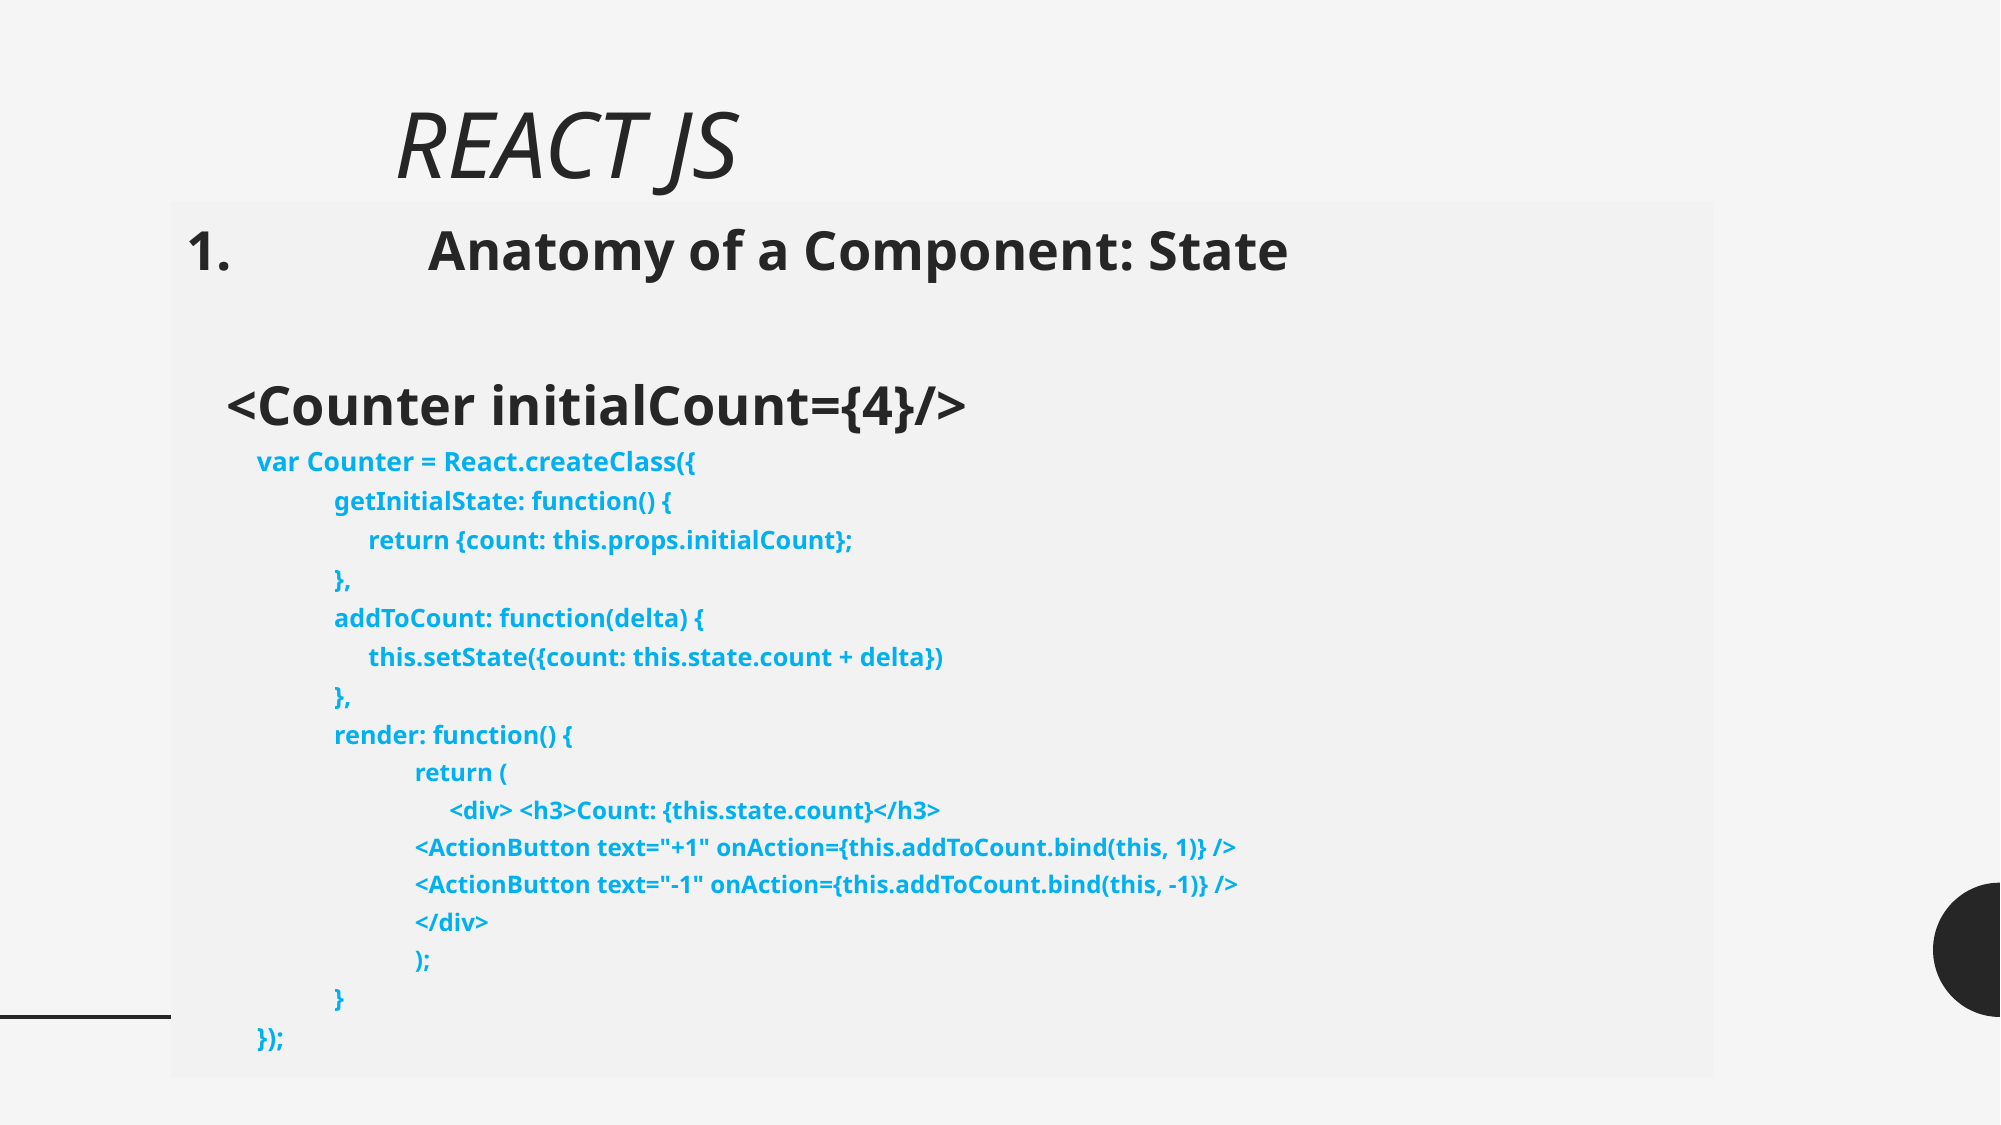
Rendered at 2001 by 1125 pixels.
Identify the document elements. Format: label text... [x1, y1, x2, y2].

list Anatomy of a Component: State <Counter initialCount={4}/> var Counter = React.createClass({ getInitialState: function() { return {count: this.props.initialCount}; }, addToCount: function(delta) { this.setState({count: this.state.count + delta}) }, render: function() { return ( <div> <h3>Count: {this.state.count}</h3> <ActionButton text="+1" onAction={this.addToCount.bind(this, 1)} /> <ActionButton text="-1" onAction={this.addToCount.bind(this, -1)} /> </div> ); } }); [171, 201, 1714, 1078]
title REACT JS [125, 91, 754, 905]
